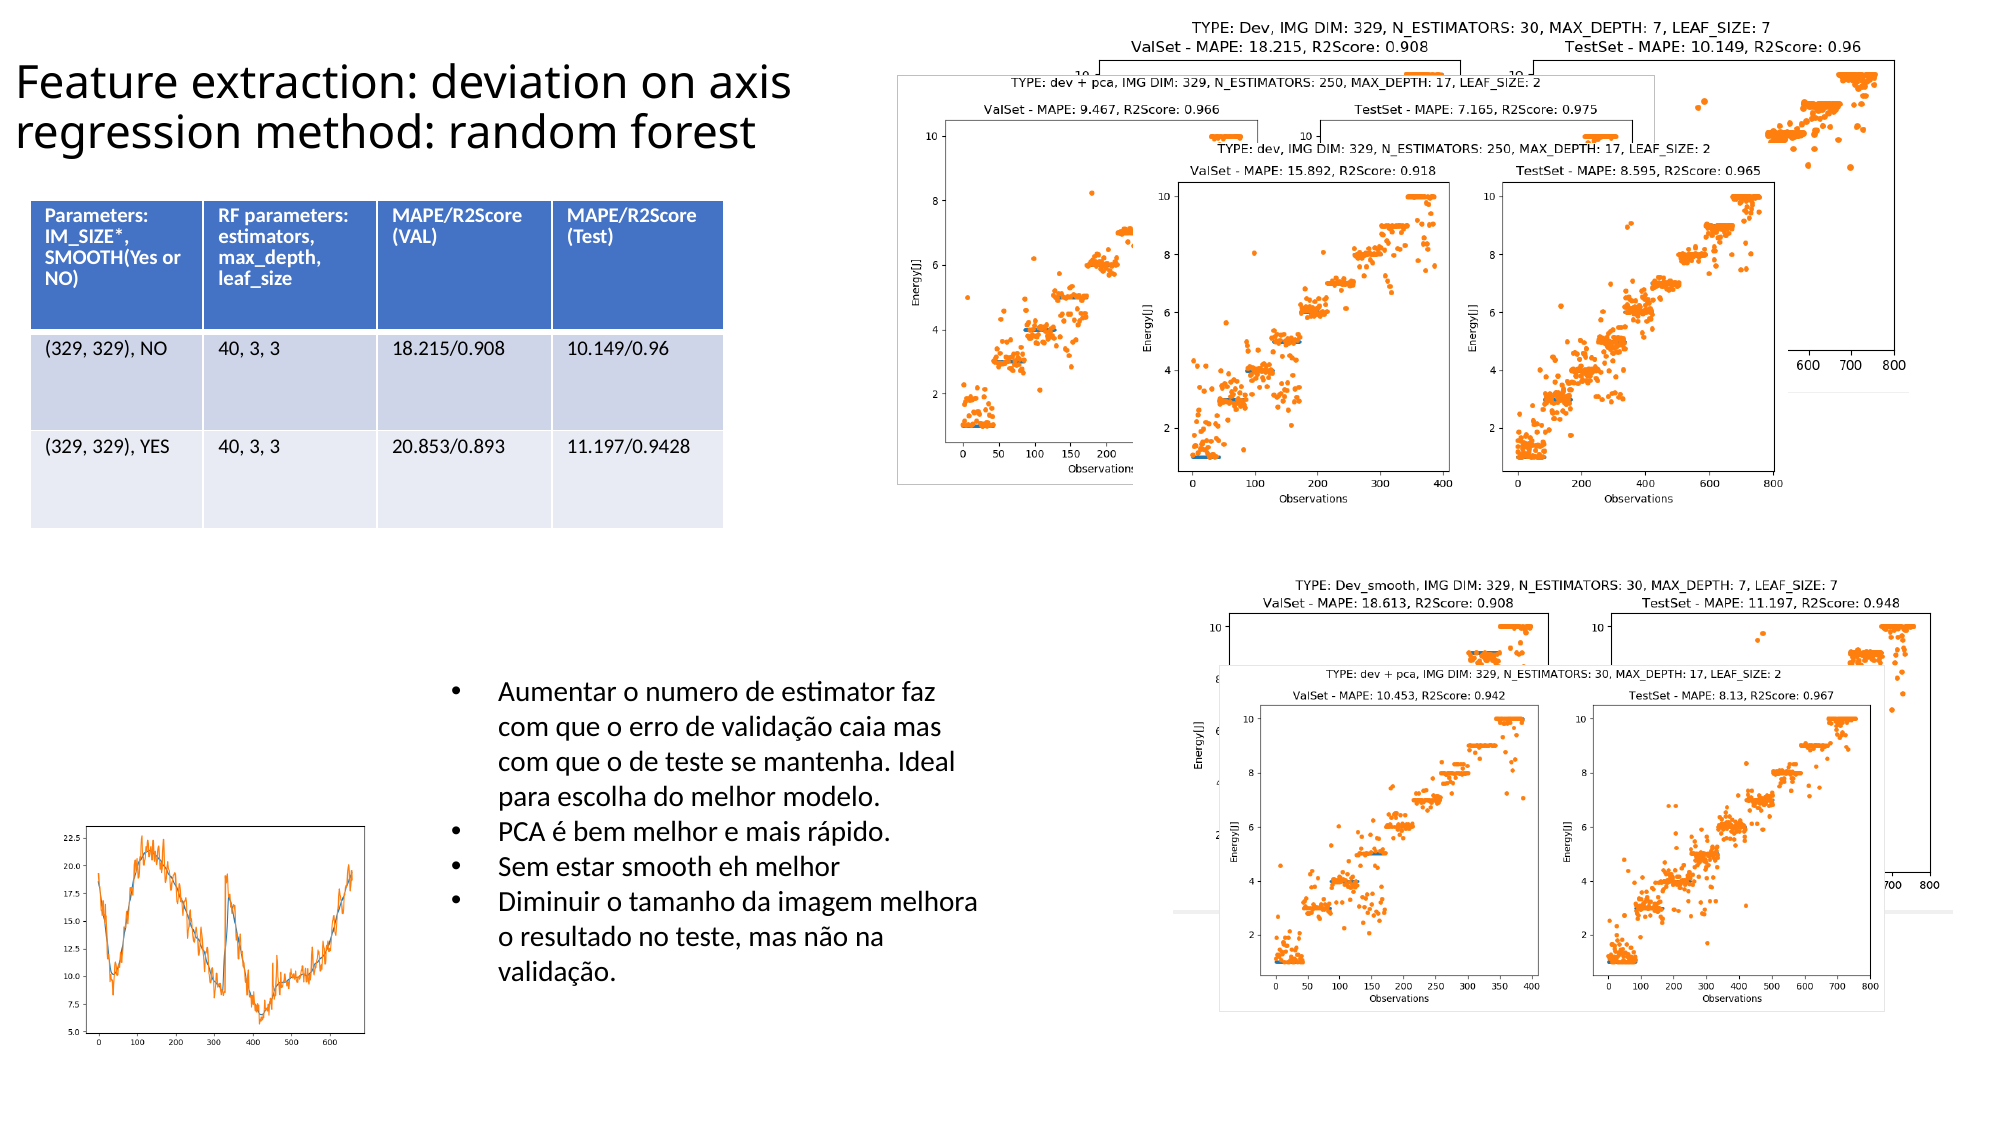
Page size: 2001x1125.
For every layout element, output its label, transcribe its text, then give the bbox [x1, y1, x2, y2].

table_cell 18.215/0.908 [378, 335, 551, 430]
table_header Parameters: IM_SIZE*, SMOOTH(Yes or NO) [31, 201, 202, 329]
table_cell 40, 3, 3 [204, 335, 376, 430]
table_cell 11.197/0.9428 [553, 431, 723, 528]
table_cell (329, 329), NO [31, 335, 202, 430]
table_cell (329, 329), YES [31, 431, 202, 528]
table_header RF parameters: estimators, max_depth, leaf_size [204, 201, 376, 329]
picture [58, 818, 370, 1056]
text_box Aumentar o numero de estimator faz com que o erro de validação caia mas com que o de teste se mantenha. Ideal para escolha do melhor modelo. PCA é bem melhor e mais rápido. Sem estar smooth eh melhor Diminuir o tamanho da imagem melhora o resultado no teste, mas não na validação. [436, 665, 1000, 1030]
table_cell 20.853/0.893 [378, 431, 551, 528]
picture [897, 17, 1909, 512]
title Feature extraction: deviation on axis regression method: random forest [0, 0, 1725, 218]
table_cell 10.149/0.96 [553, 335, 723, 430]
table_header MAPE/R2Score (Test) [553, 201, 723, 329]
table_header MAPE/R2Score (VAL) [378, 201, 551, 329]
table_cell 40, 3, 3 [204, 431, 376, 528]
picture [1173, 574, 1953, 1012]
